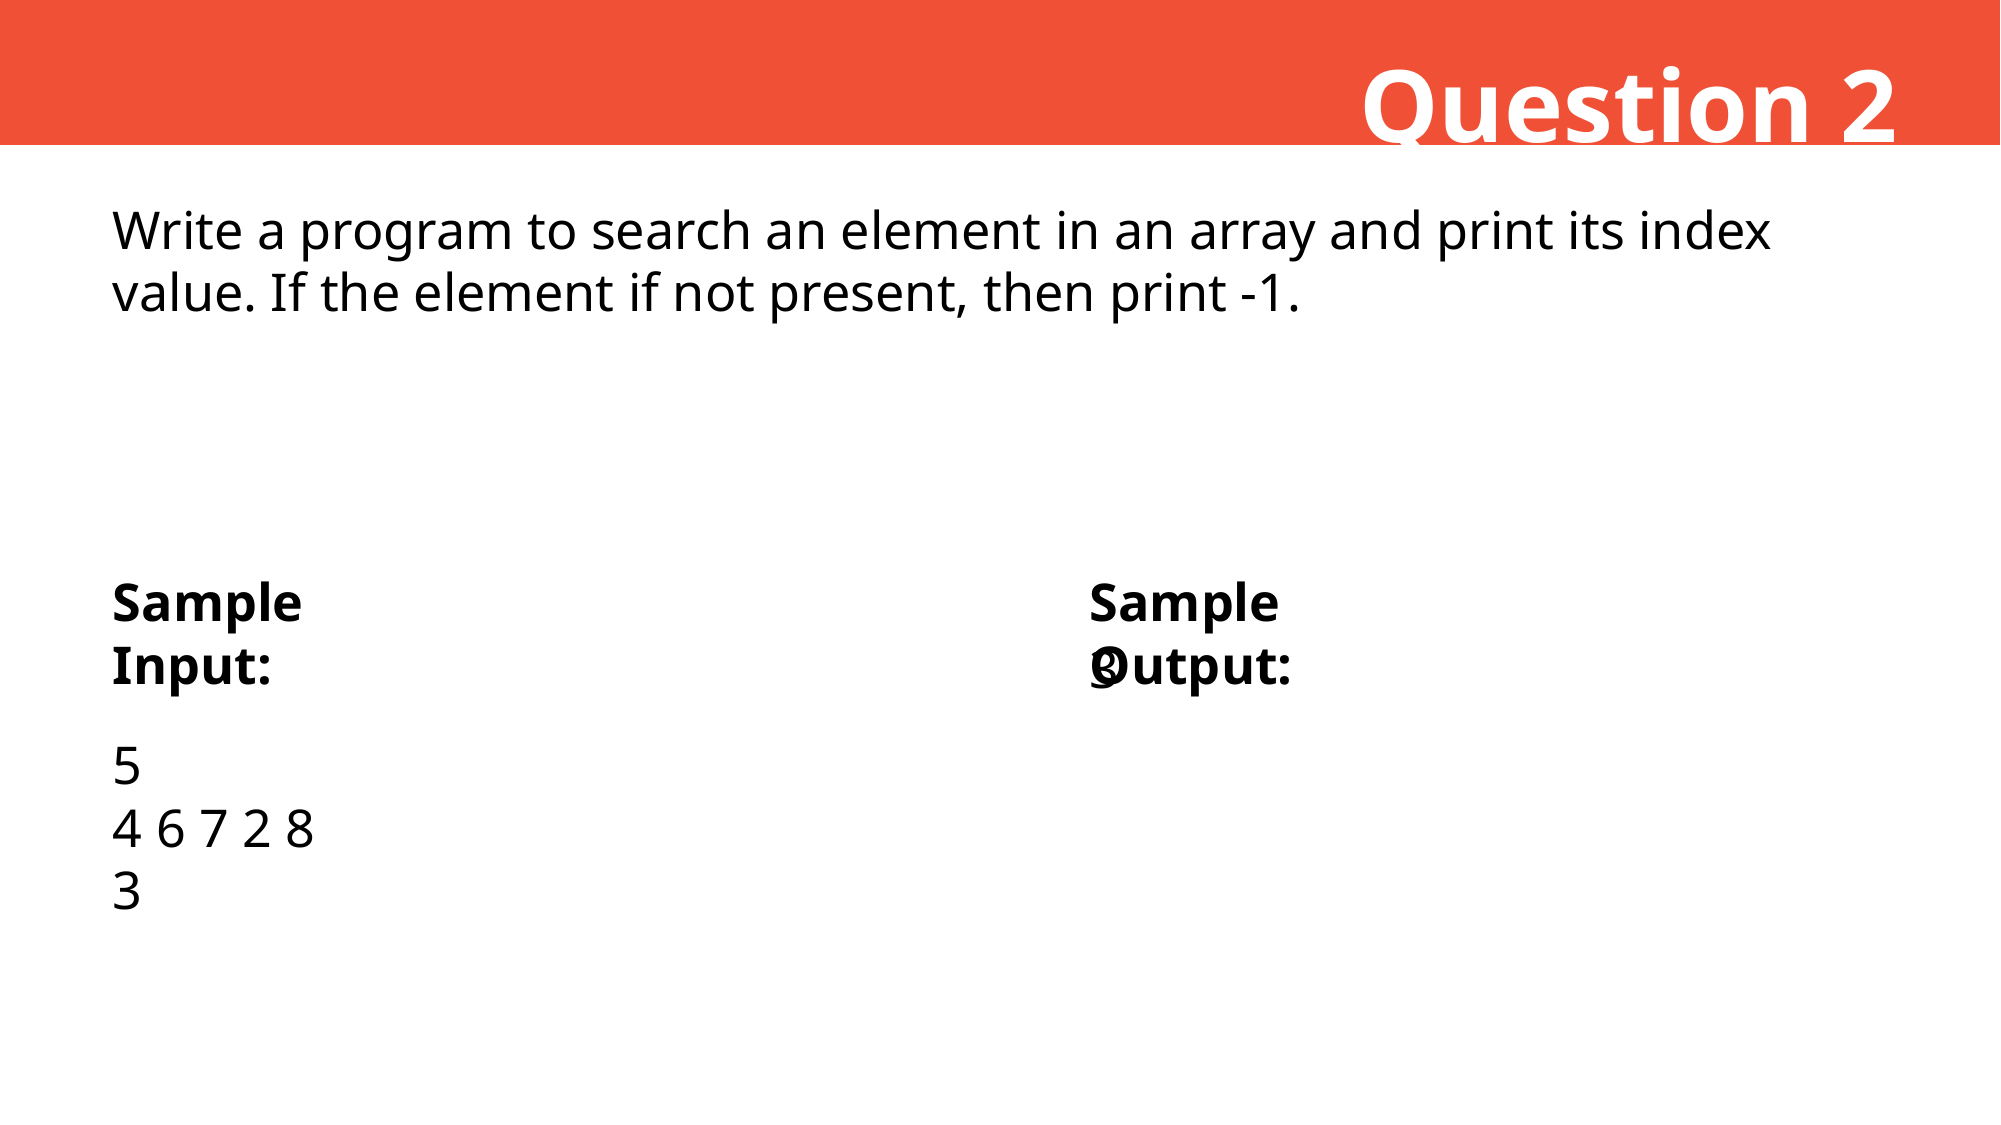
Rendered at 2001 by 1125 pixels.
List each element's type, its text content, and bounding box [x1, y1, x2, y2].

text_box 3 [1074, 629, 1902, 707]
text_box Write a program to search an element in an array and print its index value. If the element if not present, then print -1. [98, 189, 1895, 330]
text_box Question 2 [638, 35, 1914, 170]
text_box 5 4 6 7 2 8 3 [98, 725, 925, 928]
text_box Sample Input: [98, 562, 463, 703]
text_box [0, 0, 2000, 146]
text_box Sample Output: [1074, 562, 1493, 629]
